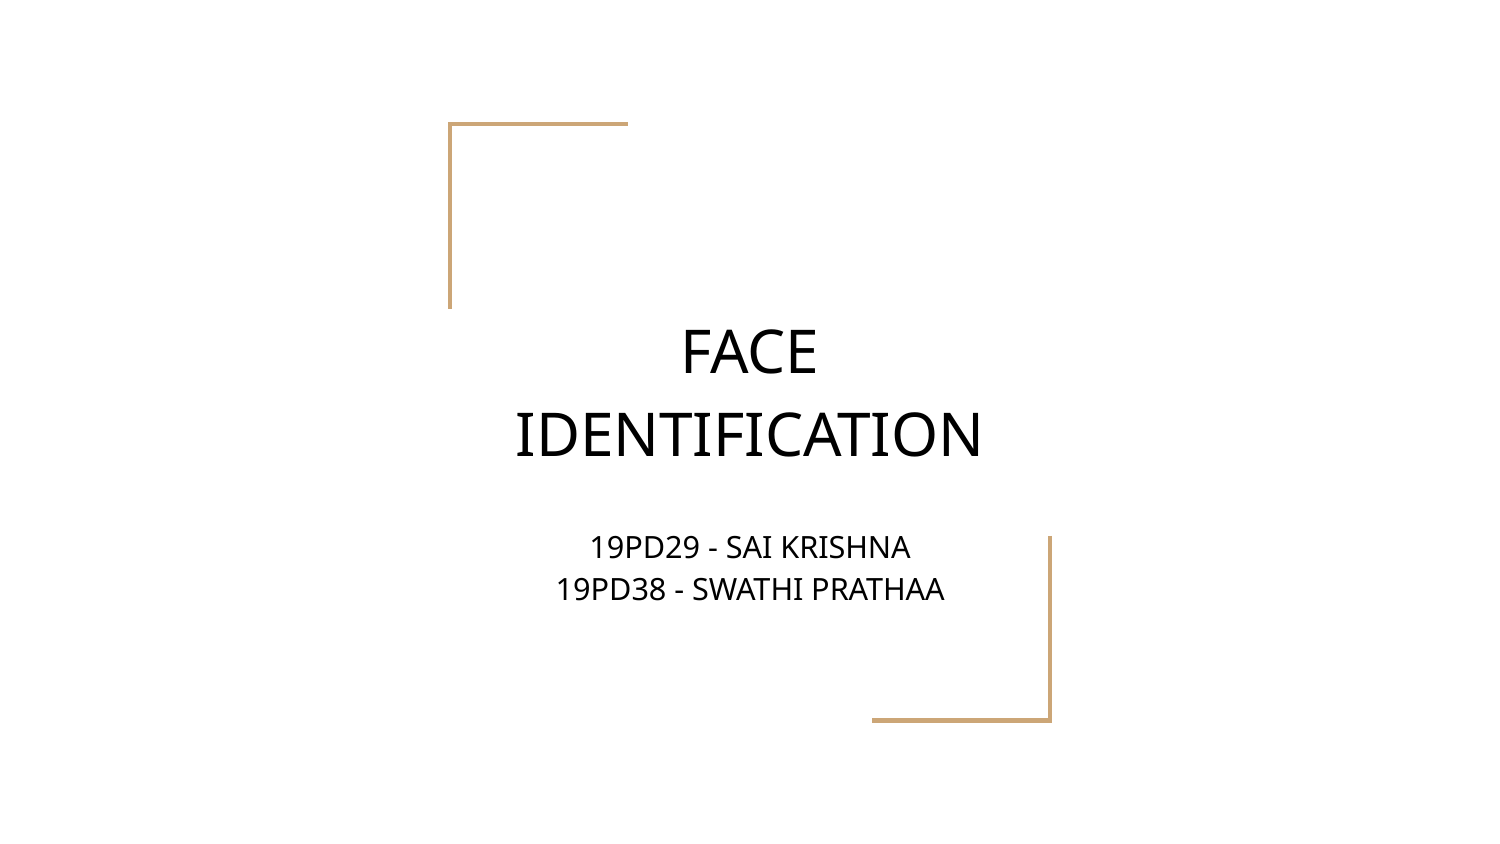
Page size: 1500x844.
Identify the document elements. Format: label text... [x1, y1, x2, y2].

subtitle 19PD29 - SAI KRISHNA 19PD38 - SWATHI PRATHAA [499, 511, 1001, 627]
title FACE IDENTIFICATION [499, 236, 1001, 490]
